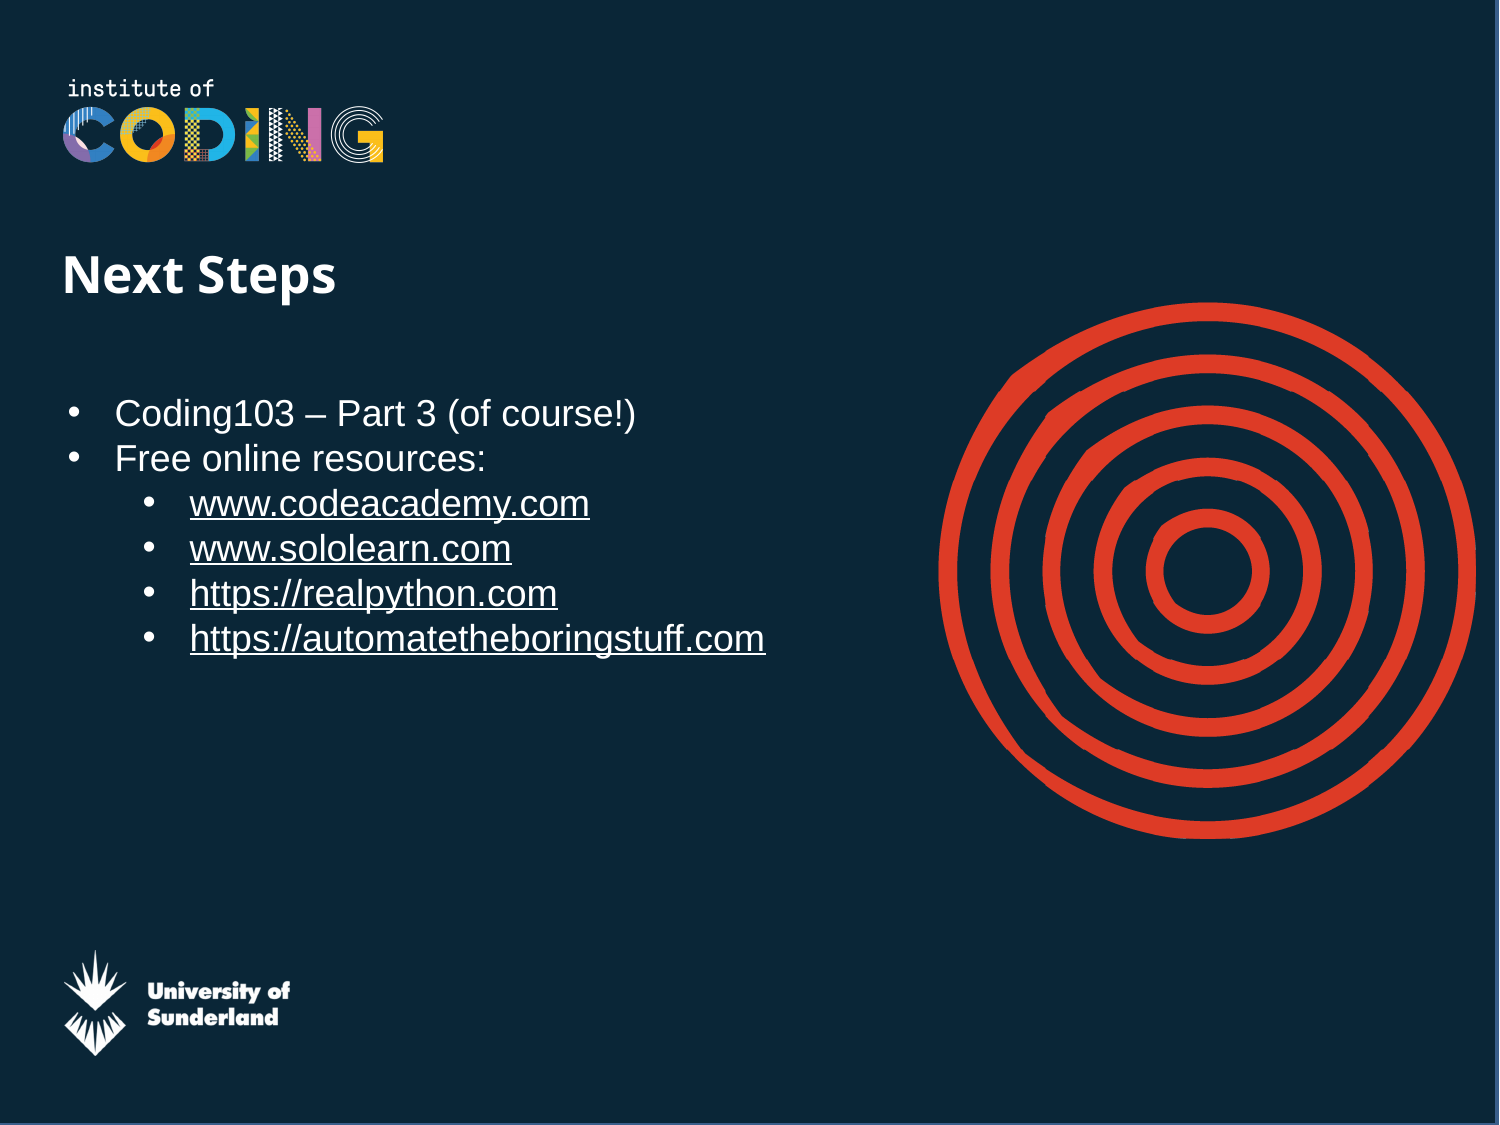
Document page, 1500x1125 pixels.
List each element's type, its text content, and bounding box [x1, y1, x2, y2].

picture [63, 78, 384, 163]
text_box Coding103 – Part 3 (of course!) Free online resources: www.codeacademy.com www.sololearn.com https://realpython.com https://automatetheboringstuff.com [52, 381, 803, 757]
text_box [64, 99, 1500, 262]
text_box [41, 302, 1454, 906]
text_box Next Steps [46, 234, 667, 541]
picture [938, 302, 1476, 840]
picture [64, 950, 290, 1056]
text_box [0, 0, 1499, 1125]
